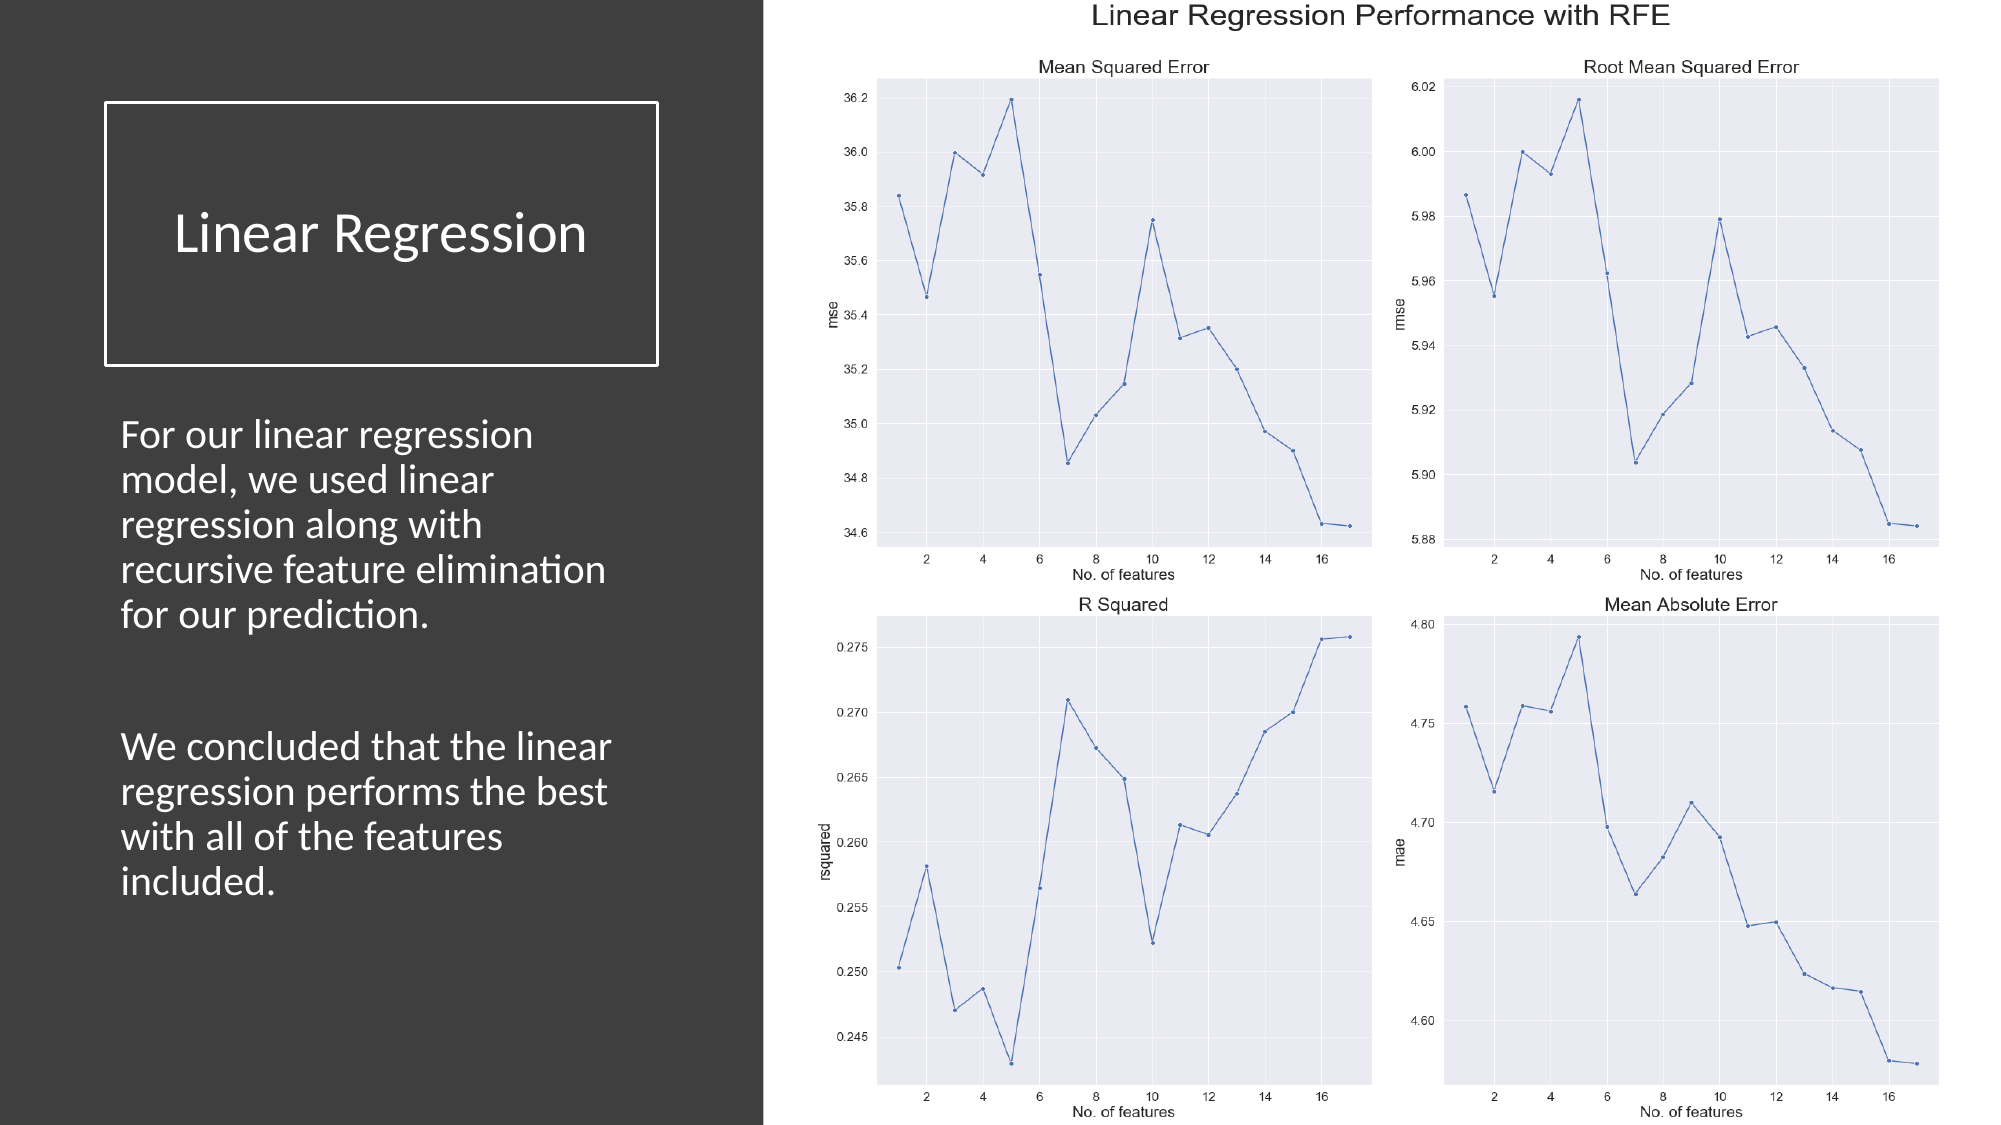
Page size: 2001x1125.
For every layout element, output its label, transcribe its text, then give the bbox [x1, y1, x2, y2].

list For our linear regression model, we used linear regression along with recursive feature elimination for our prediction. We concluded that the linear regression performs the best with all of the features included. [105, 405, 658, 966]
picture [811, 0, 1949, 1125]
title Linear Regression [105, 102, 658, 366]
text_box [0, 0, 764, 1125]
